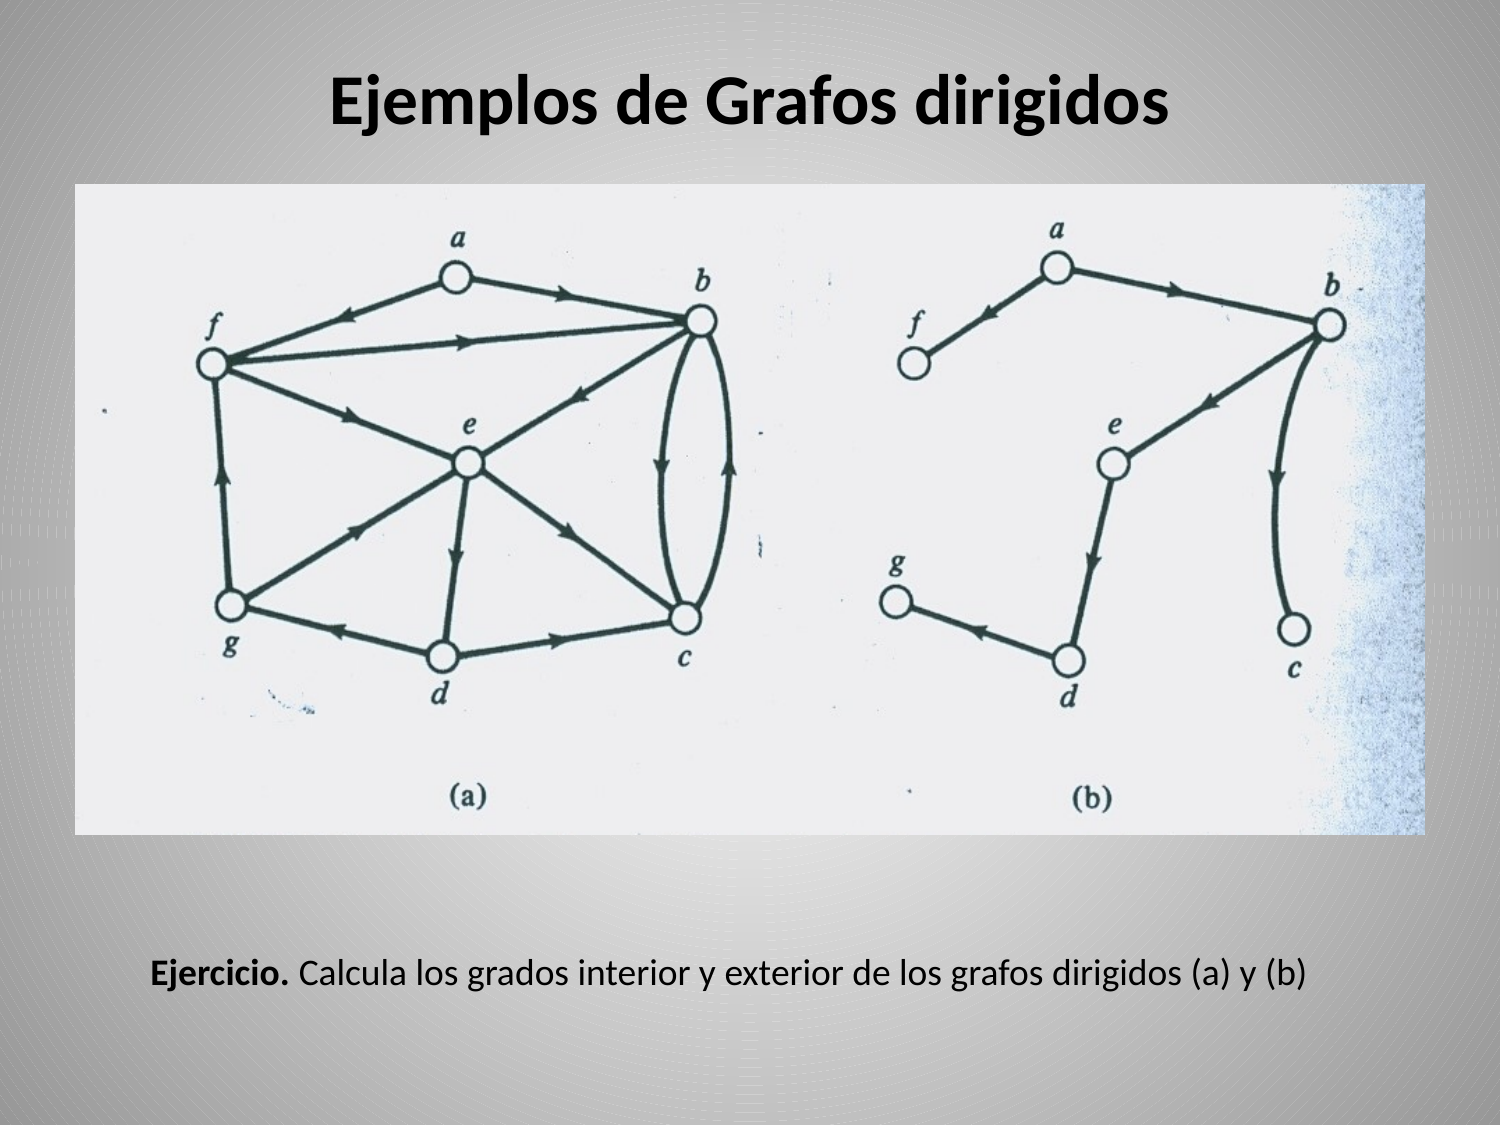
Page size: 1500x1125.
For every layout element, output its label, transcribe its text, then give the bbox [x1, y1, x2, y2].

text_box Ejercicio. Calcula los grados interior y exterior de los grafos dirigidos (a) y (b) [135, 940, 1447, 1001]
title Ejemplos de Grafos dirigidos [75, 45, 1425, 183]
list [74, 184, 1426, 835]
